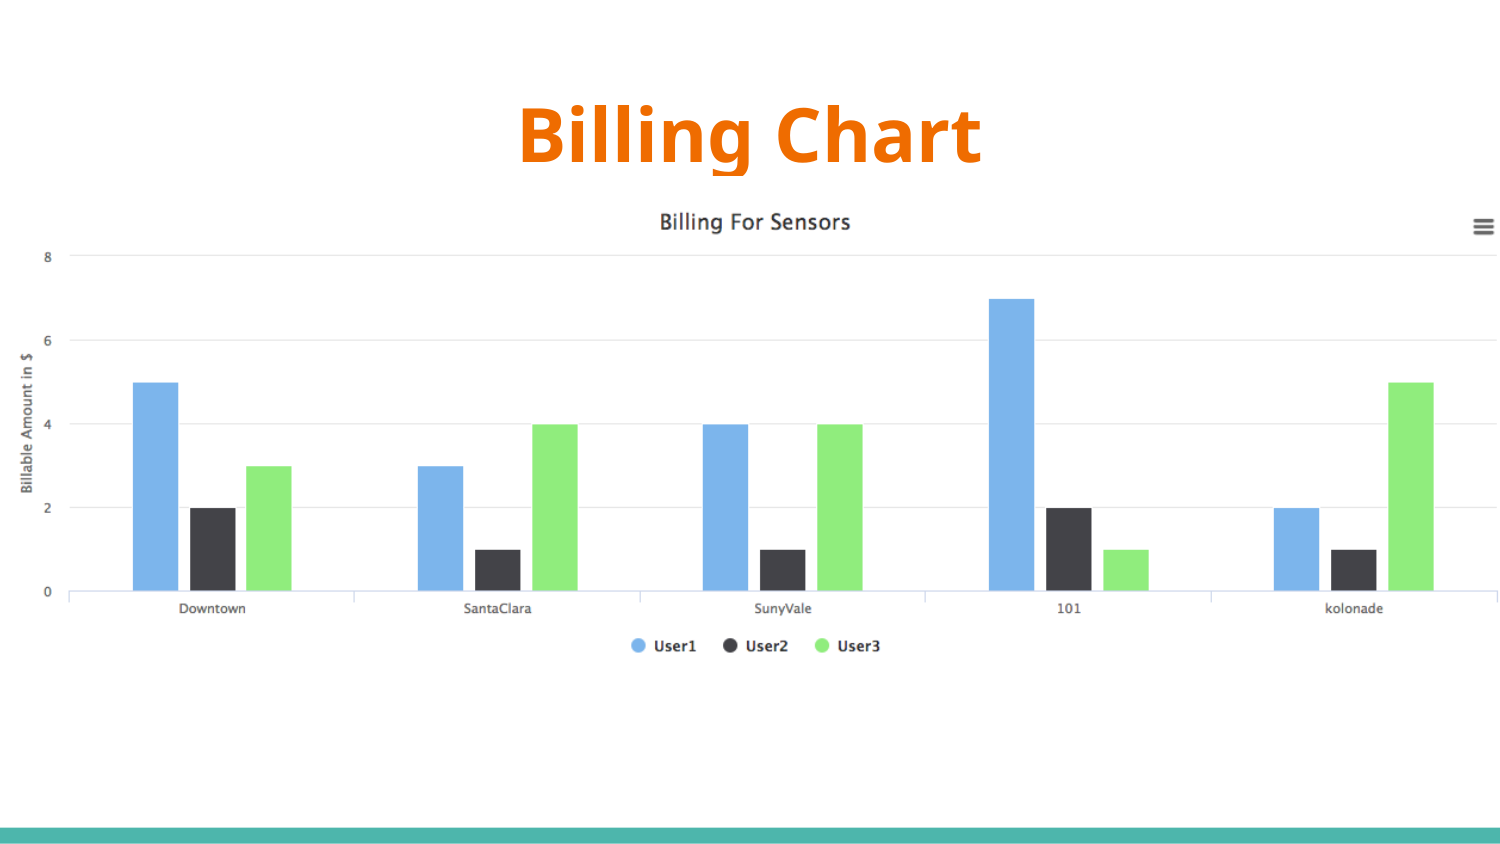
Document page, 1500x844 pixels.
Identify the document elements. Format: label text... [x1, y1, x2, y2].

picture [14, 176, 1500, 667]
title Billing Chart [51, 72, 1449, 175]
